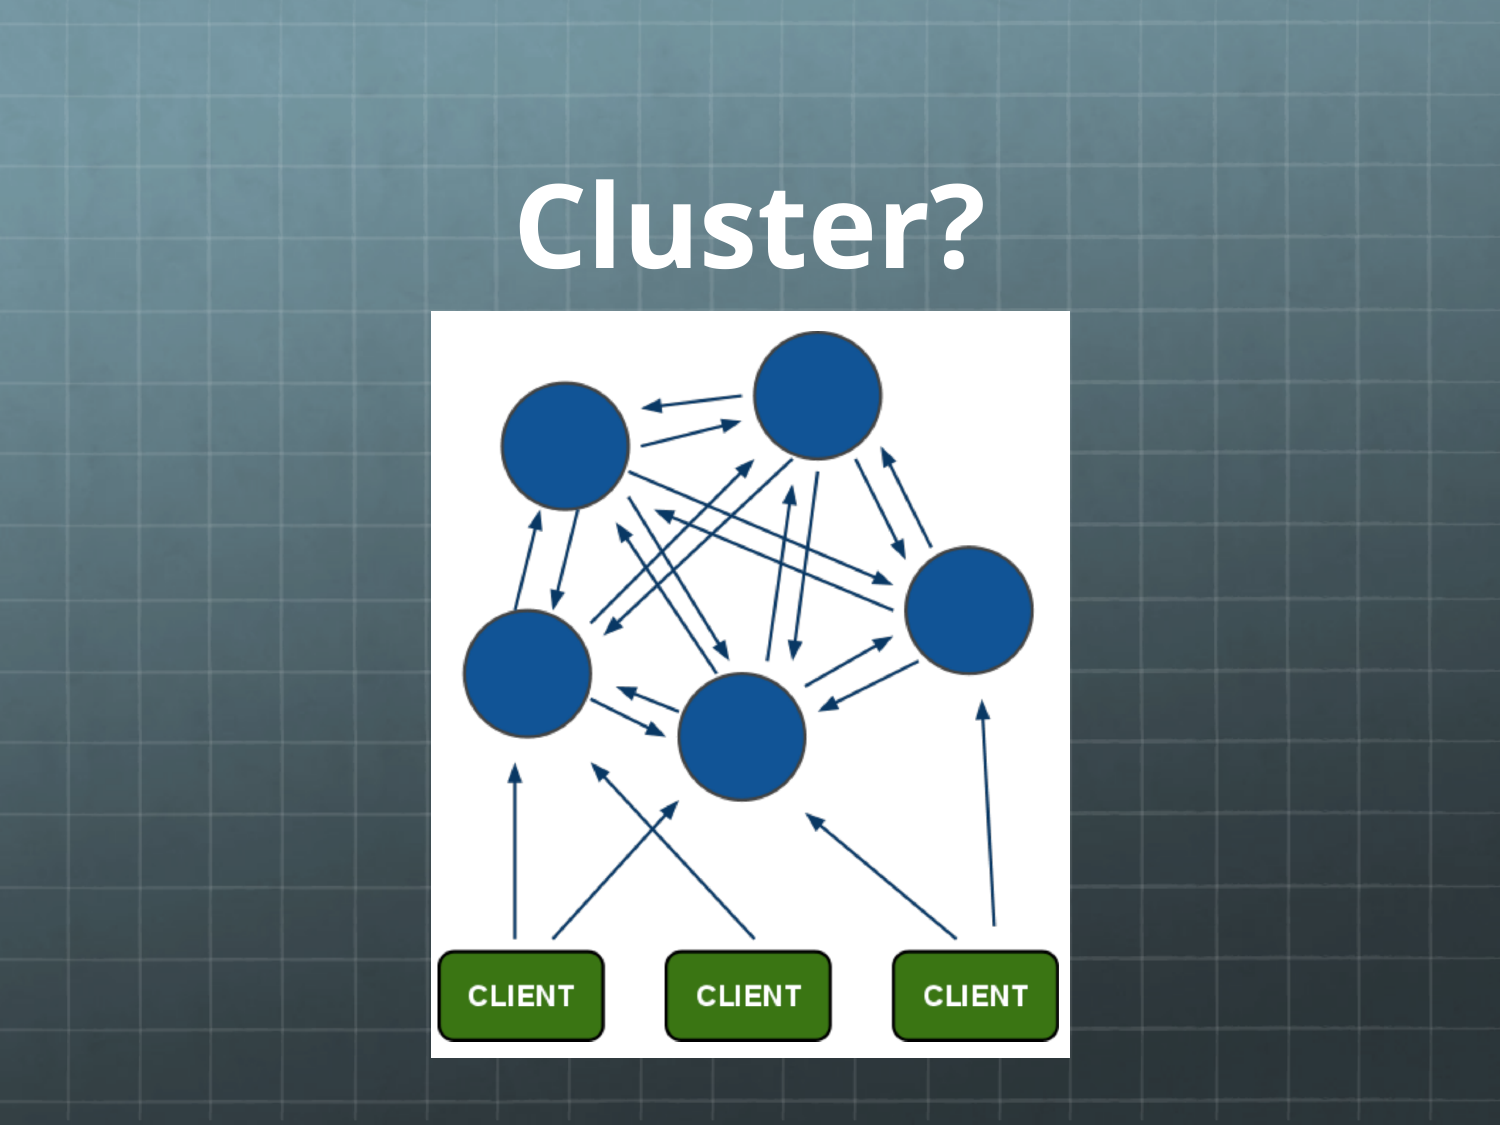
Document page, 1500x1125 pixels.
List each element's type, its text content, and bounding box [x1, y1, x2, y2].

picture [0, 0, 1500, 1125]
title Cluster? [127, 86, 1372, 358]
